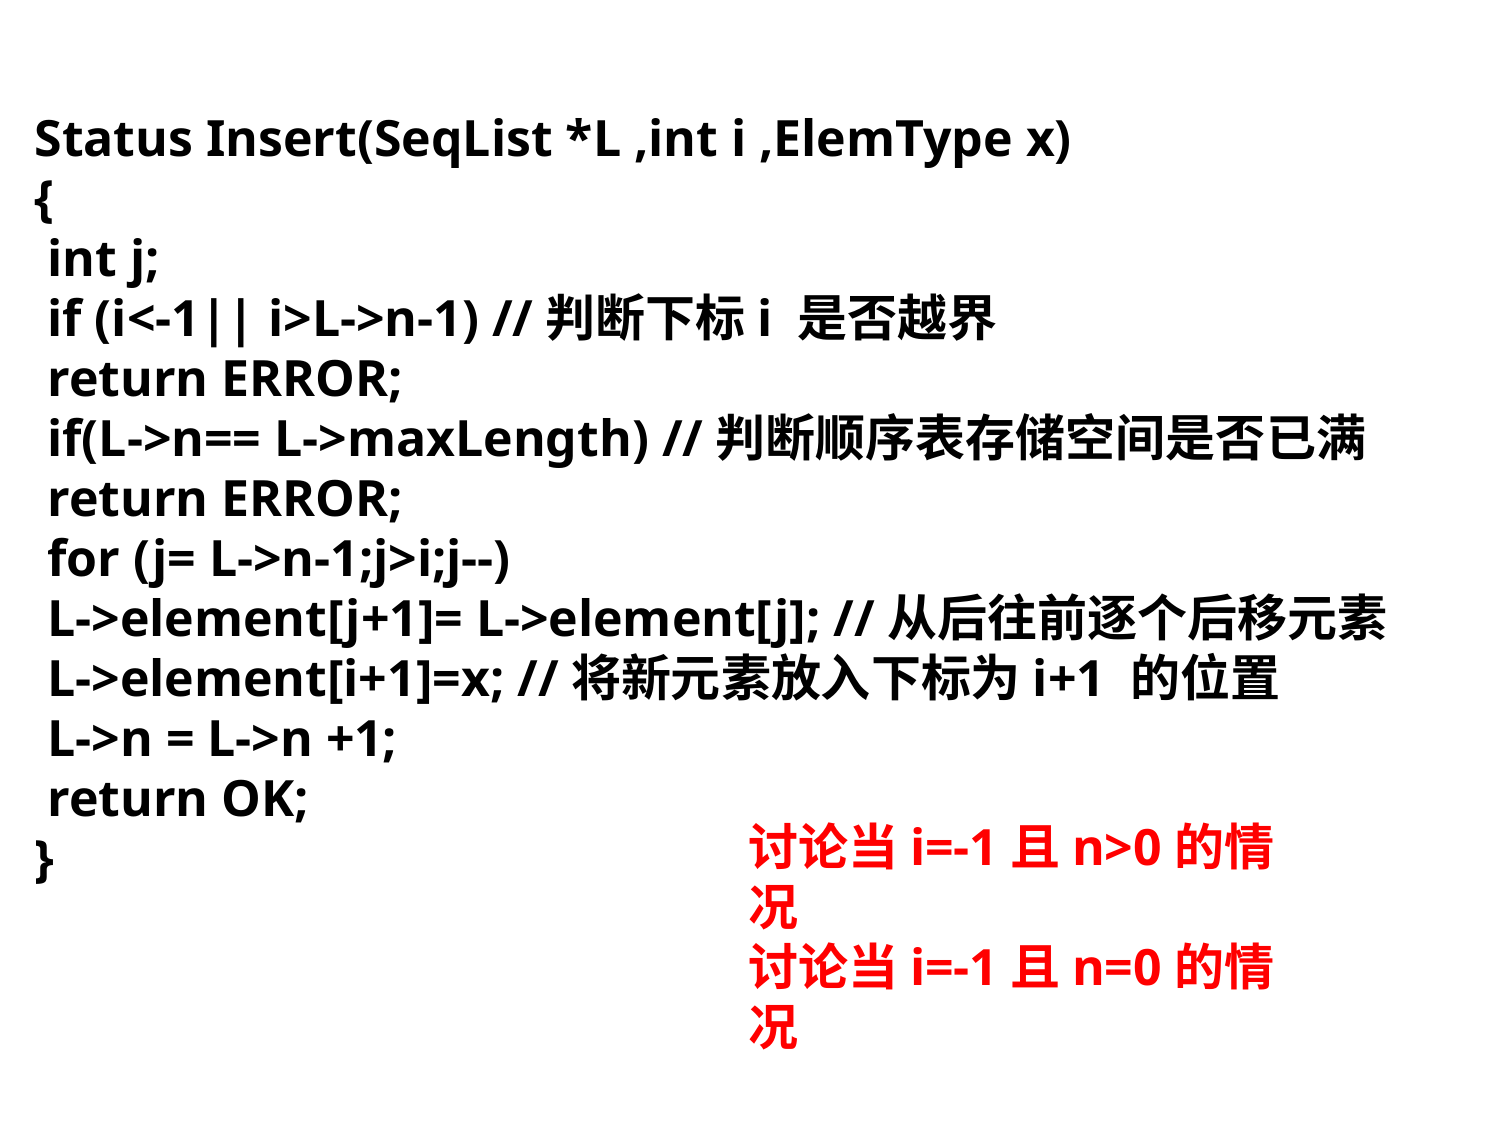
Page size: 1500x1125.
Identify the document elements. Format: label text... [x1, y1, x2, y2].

text_box Status Insert(SeqList *L ,int i ,ElemType x) { int j; if (i<-1|| i>L->n-1) //判断下标i 是否越界 return ERROR; if(L->n== L->maxLength) //判断顺序表存储空间是否已满 return ERROR; for (j= L->n-1;j>i;j--) L->element[j+1]= L->element[j]; //从后往前逐个后移元素 L->element[i+1]=x; //将新元素放入下标为i+1 的位置 L->n = L->n +1; return OK; } [19, 99, 1500, 895]
text_box 讨论当i=-1且n>0的情况 讨论当i=-1且n=0的情况 [733, 808, 1334, 1063]
